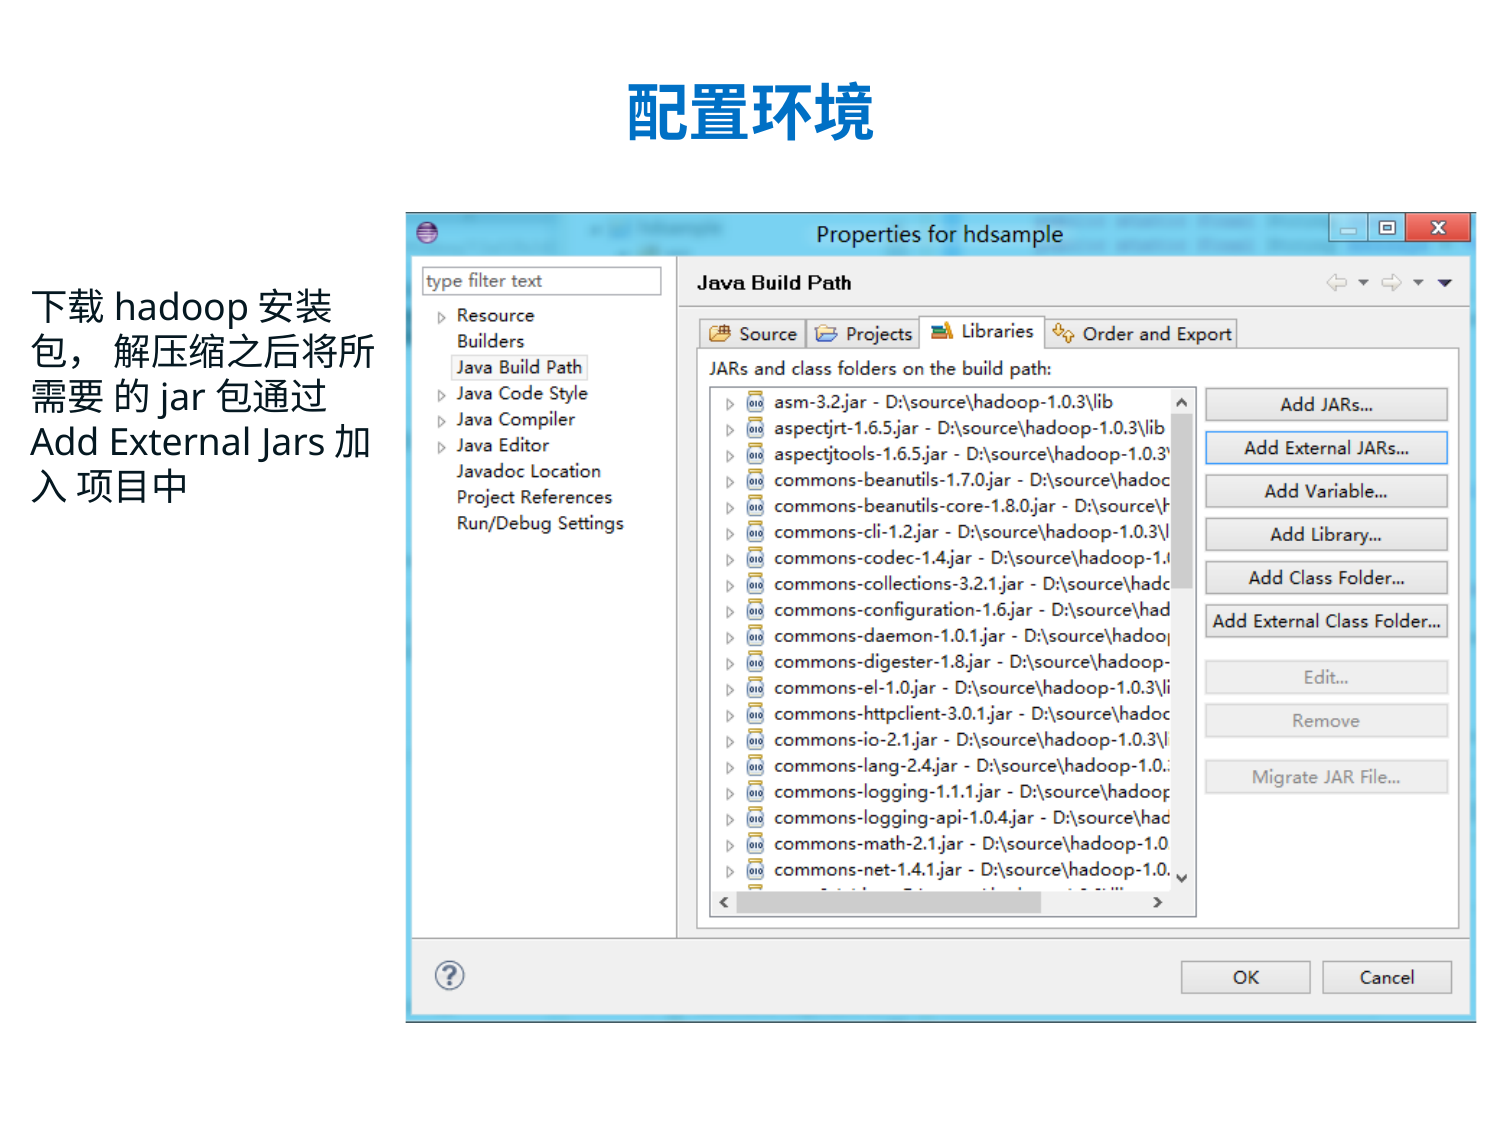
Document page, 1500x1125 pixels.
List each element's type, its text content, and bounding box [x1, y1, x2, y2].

text_box 下载hadoop安装包， 解压缩之后将所需要 的jar包通过Add External Jars加入 项目中 [27, 282, 396, 508]
title 配置环境 [75, 16, 1425, 205]
text_box [405, 212, 1477, 1023]
